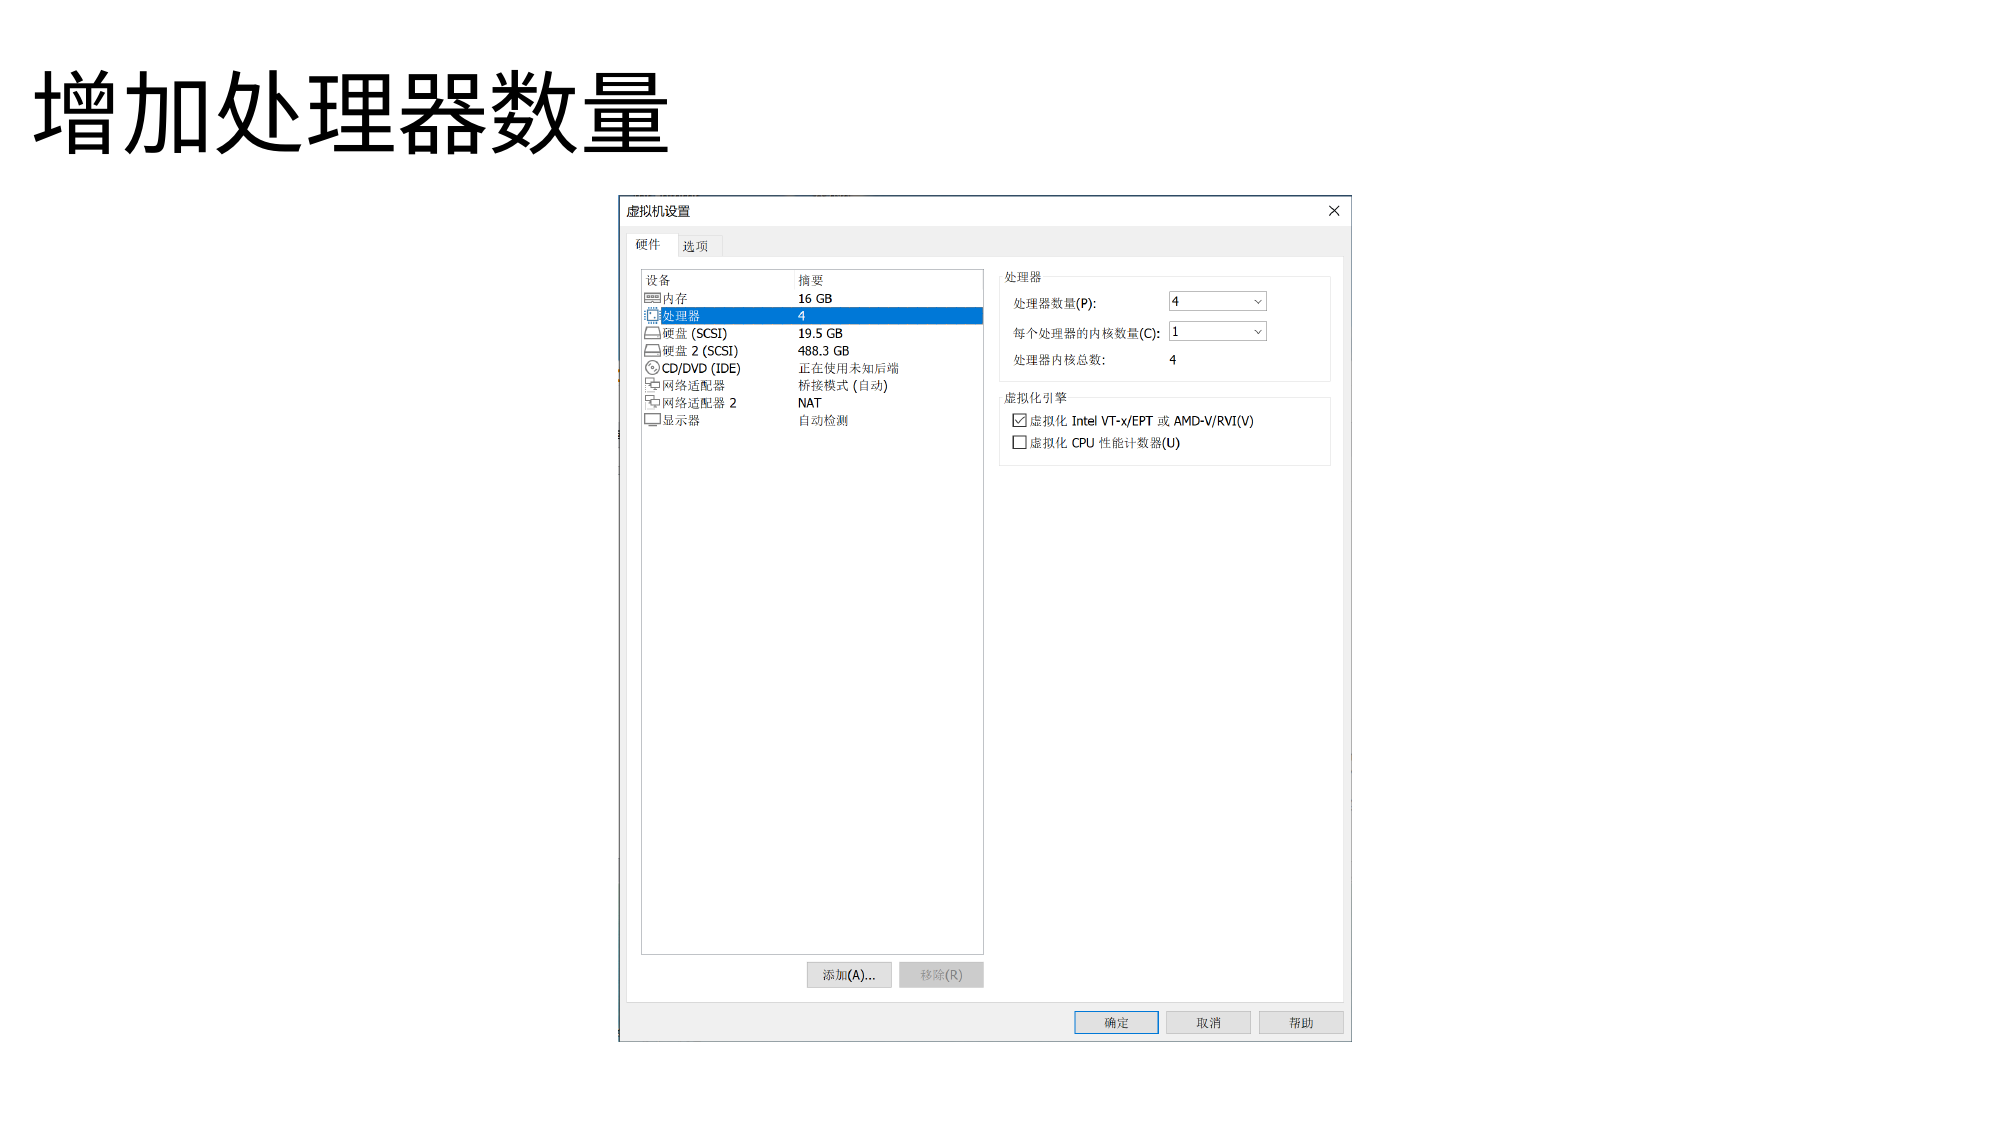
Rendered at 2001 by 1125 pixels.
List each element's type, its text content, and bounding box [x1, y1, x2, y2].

text_box 增加处理器数量 [15, 20, 1528, 215]
picture [618, 195, 1352, 1042]
